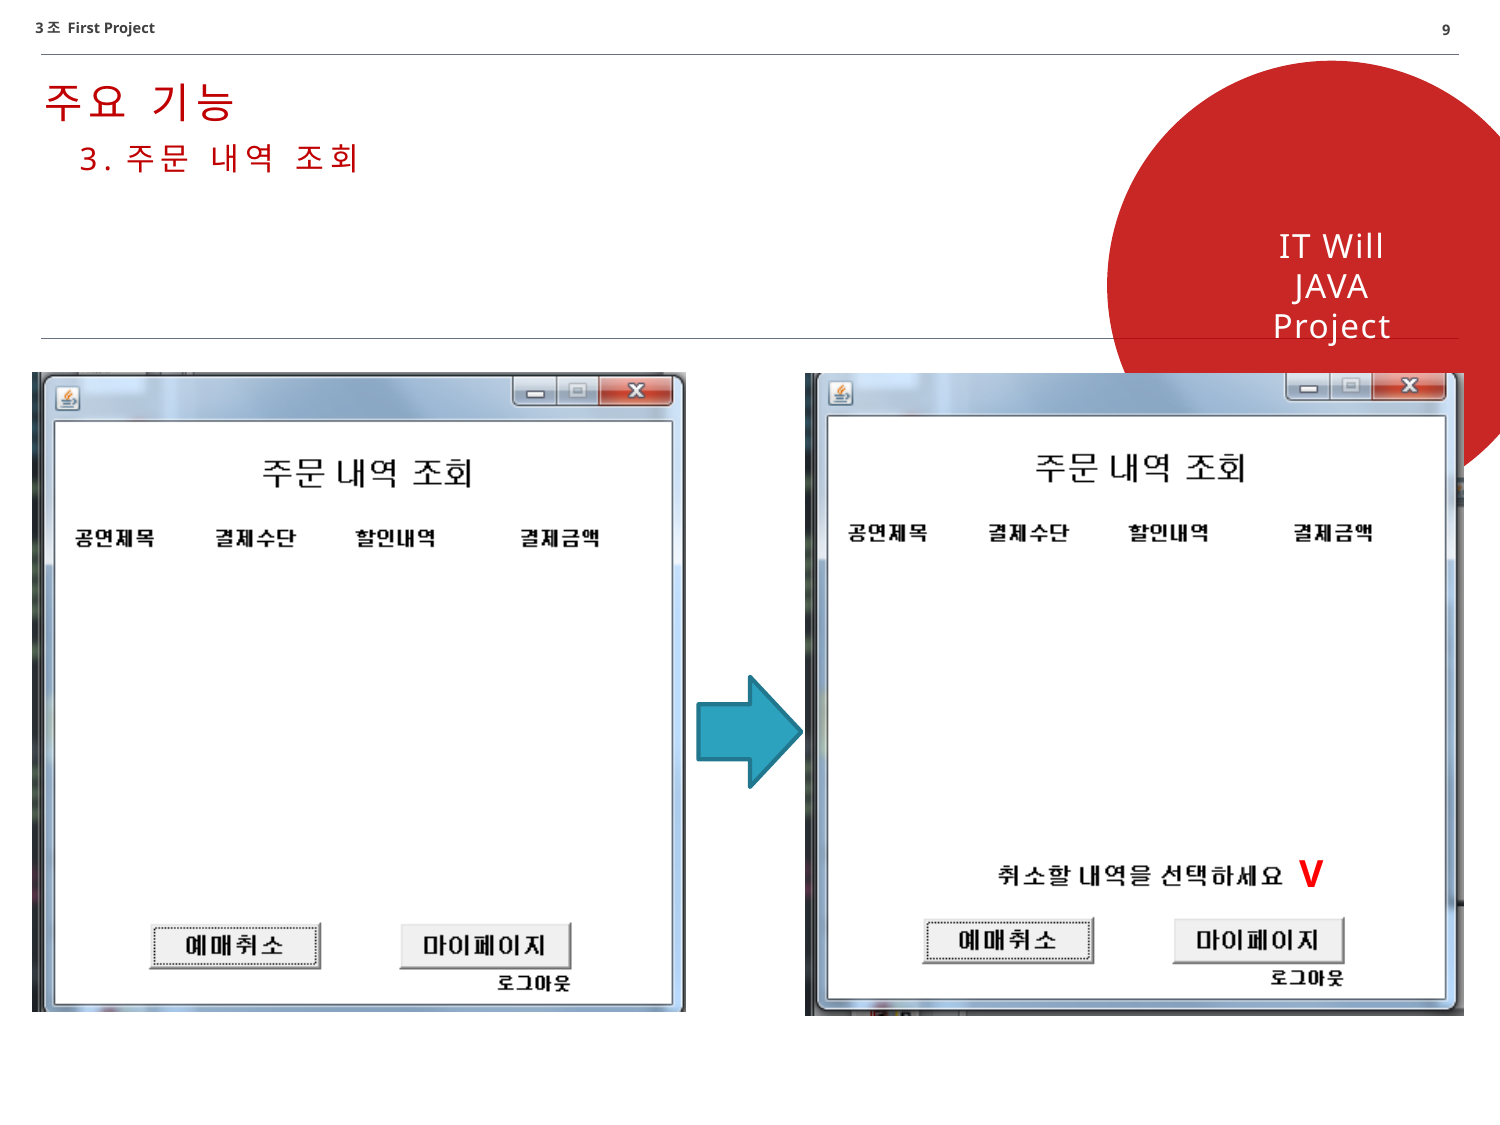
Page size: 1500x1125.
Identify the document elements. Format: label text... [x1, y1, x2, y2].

picture [805, 373, 1464, 1016]
text_box [696, 674, 800, 789]
text_box 3조 First Project [20, 15, 405, 44]
text_box IT Will JAVA Project [1105, 63, 1500, 465]
picture [32, 372, 687, 1012]
text_box 9 [1092, 15, 1477, 46]
text_box 3.주문 내역 조회 [64, 136, 538, 185]
text_box 주요 기능 [29, 75, 396, 136]
